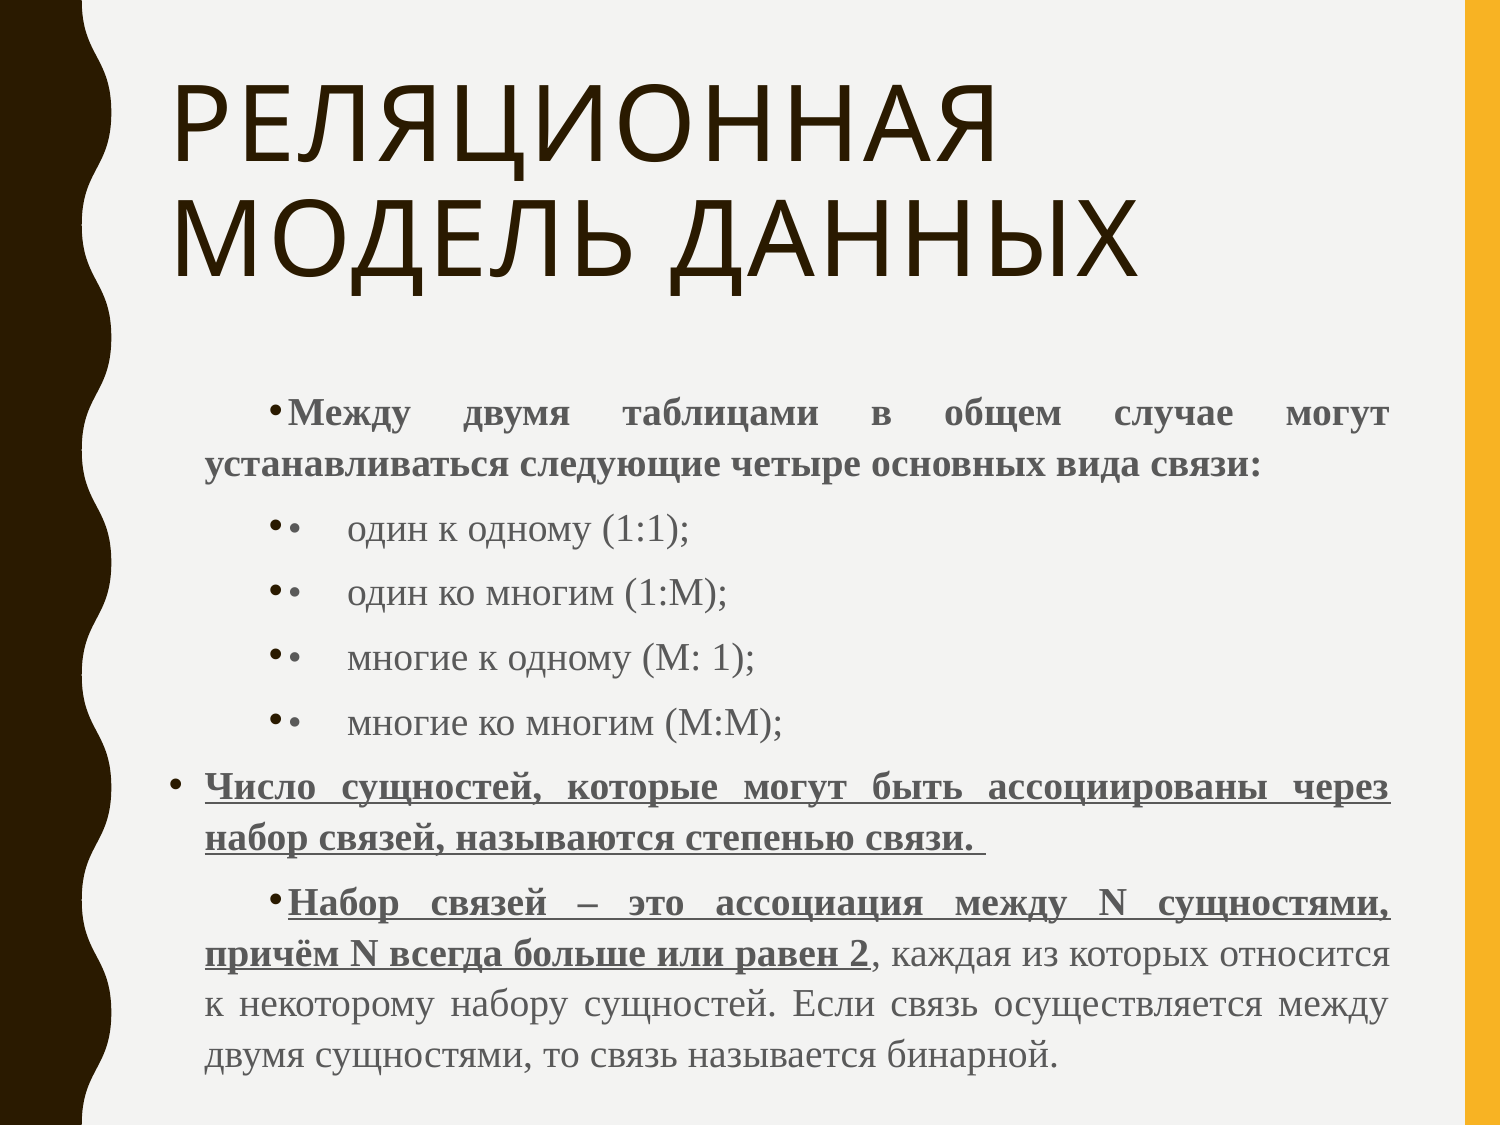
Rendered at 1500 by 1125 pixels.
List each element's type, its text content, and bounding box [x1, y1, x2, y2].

title Реляционная модель данных [154, 62, 1407, 308]
list Между двумя таблицами в общем случае могут устанавливаться следующие четыре основных вида связи: • один к одному (1:1); • один ко многим (1:М); • многие к одному (М: 1); • многие ко многим (М:М); Число сущностей, которые могут быть ассоциированы через набор связей, называются степенью связи. Набор связей – это ассоциация между N сущностями, причём N всегда больше или равен 2, каждая из которых относится к некоторому набору сущностей. Если связь осуществляется между двумя сущностями, то связь называется бинарной. [154, 375, 1407, 1125]
